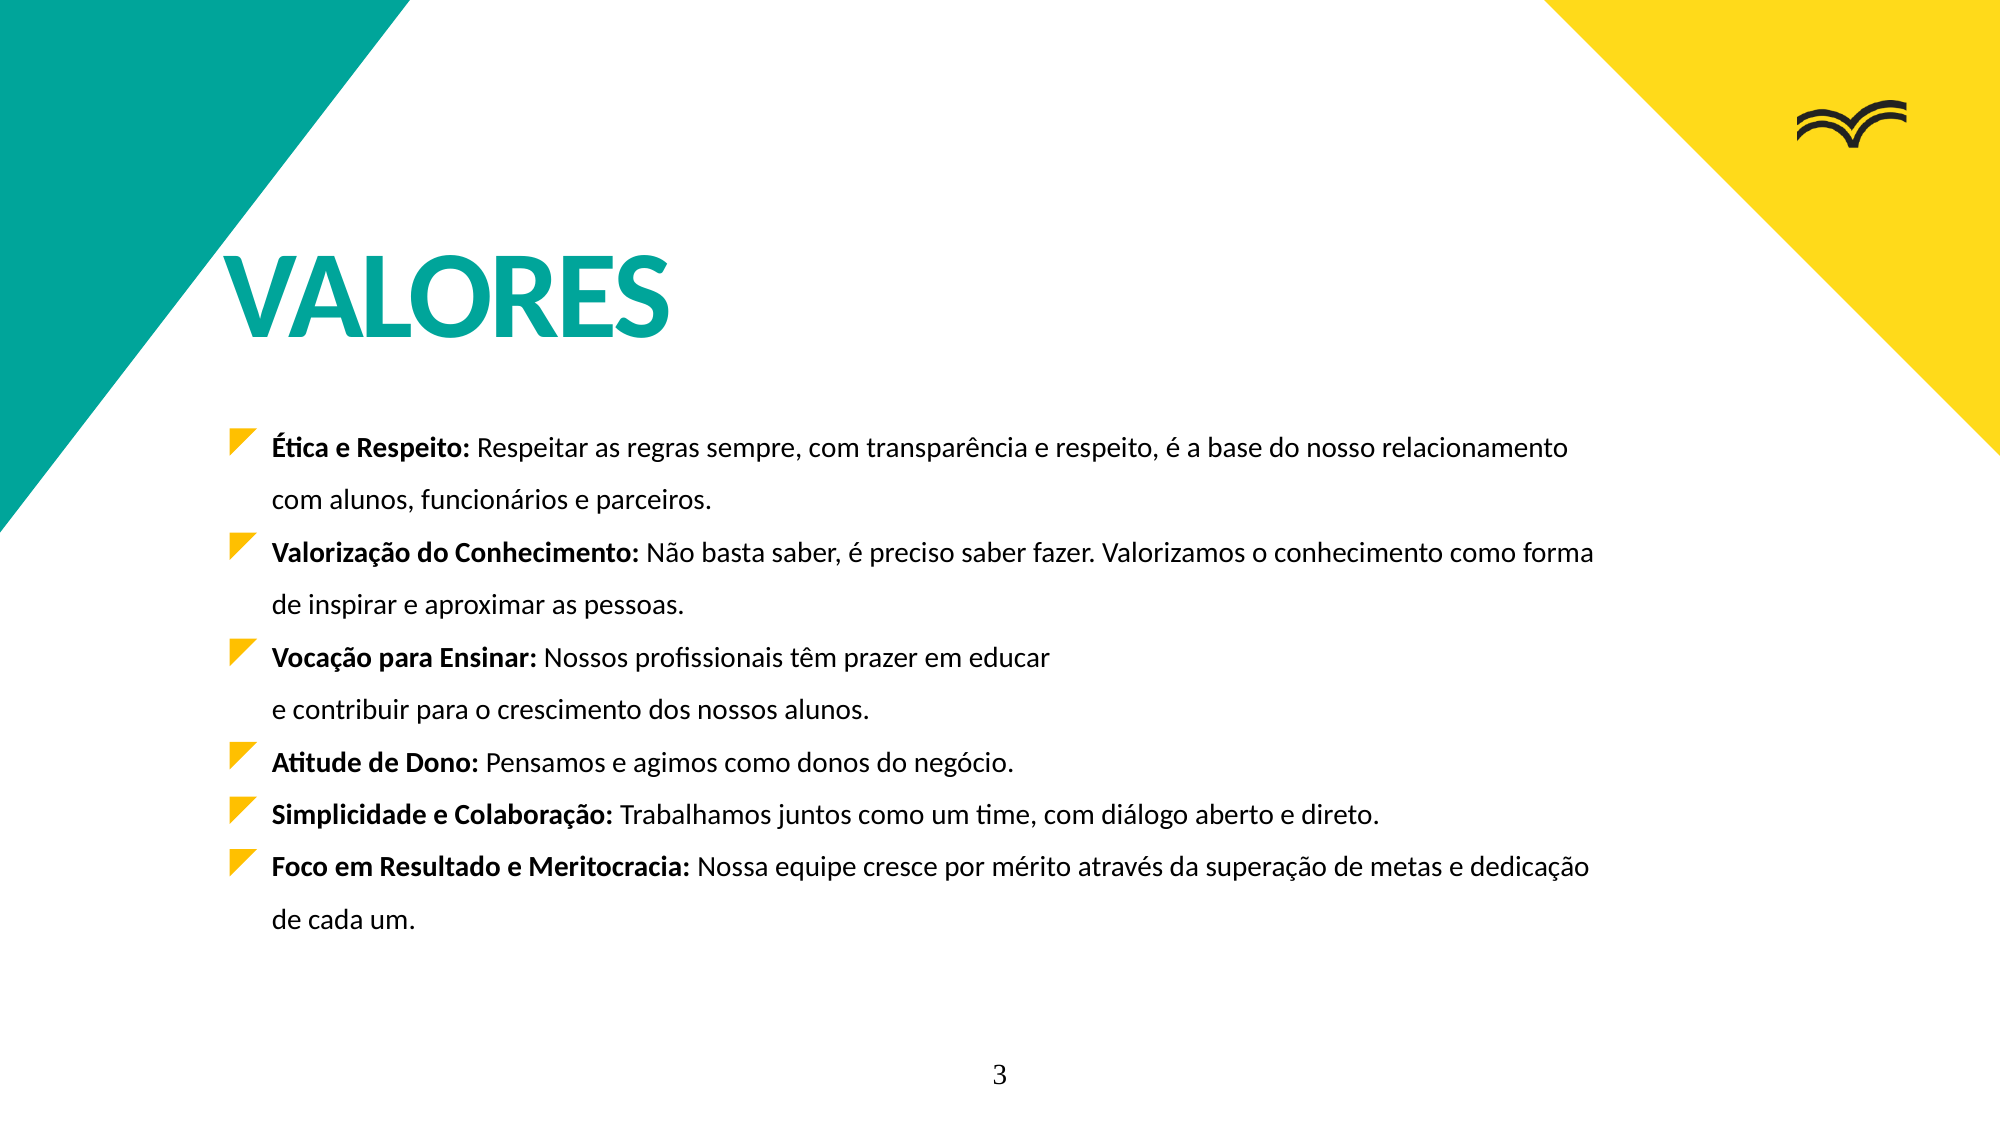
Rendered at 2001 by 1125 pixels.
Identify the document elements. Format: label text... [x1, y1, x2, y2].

text_box [228, 795, 260, 827]
text_box [228, 531, 260, 563]
text_box [1542, 0, 2000, 458]
text_box [228, 427, 260, 459]
text_box [228, 848, 260, 879]
footer 3 [662, 1042, 1338, 1103]
text_box [0, 0, 412, 535]
picture [1797, 100, 1907, 151]
text_box [228, 740, 260, 772]
text_box [228, 637, 260, 669]
text_box VALORES [209, 205, 1119, 371]
text_box Ética e Respeito: Respeitar as regras sempre, com transparência e respeito, é a base do nosso relacionamento com alunos, funcionários e parceiros. Valorização do Conhecimento: Não basta saber, é preciso saber fazer. Valorizamos o conhecimento como forma de inspirar e aproximar as pessoas. Vocação para Ensinar: Nossos profissionais têm prazer em educar e contribuir para o crescimento dos nossos alunos. Atitude de Dono: Pensamos e agimos como donos do negócio. Simplicidade e Colaboração: Trabalhamos juntos como um time, com diálogo aberto e direto. Foco em Resultado e Meritocracia: Nossa equipe cresce por mérito através da superação de metas e dedicação de cada um. [257, 403, 1634, 943]
